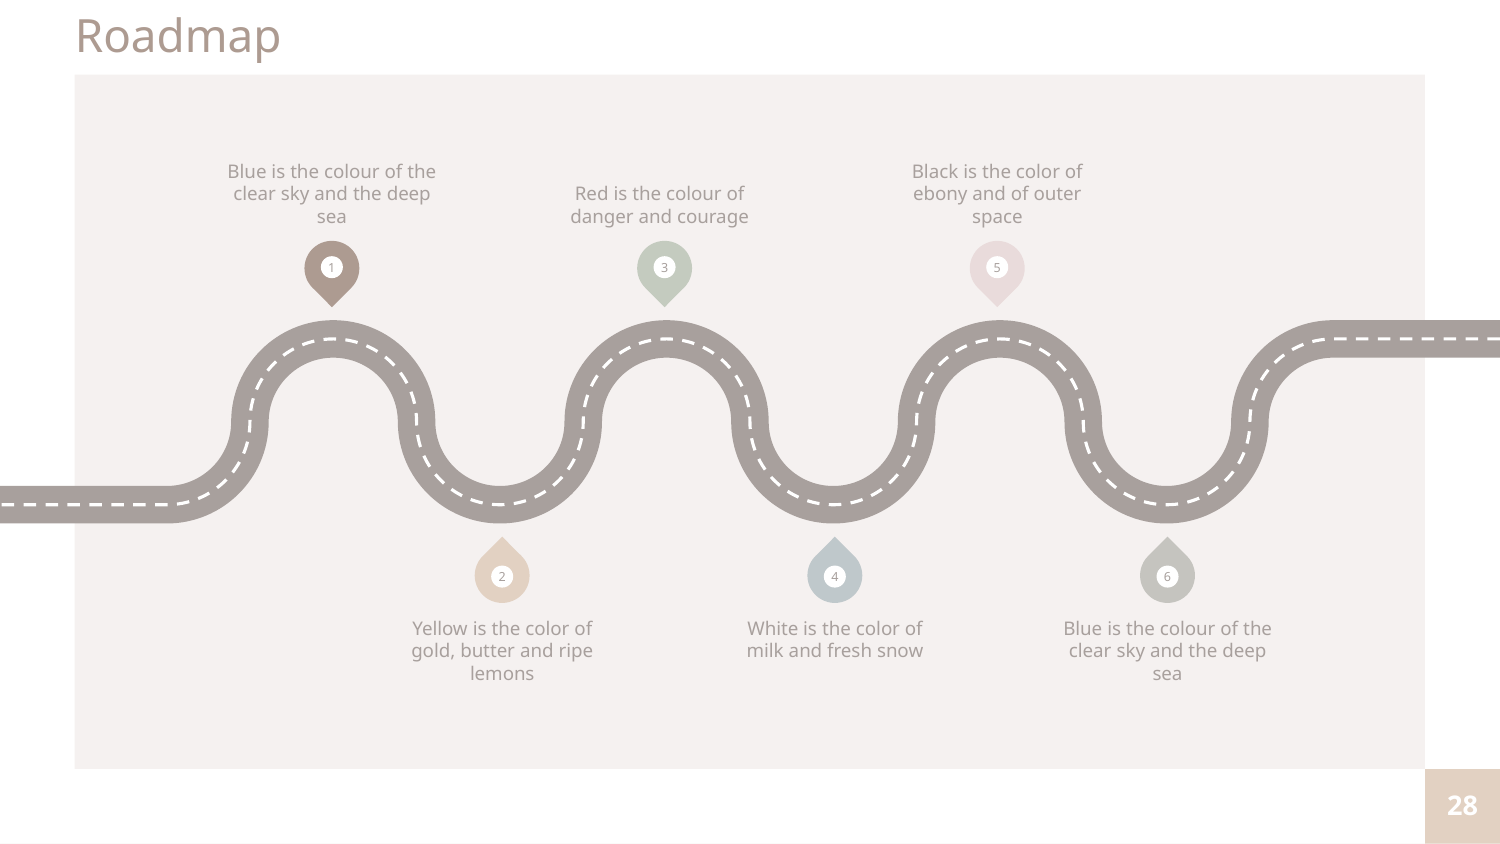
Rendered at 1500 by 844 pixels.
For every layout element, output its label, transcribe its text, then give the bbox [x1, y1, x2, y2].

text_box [463, 536, 542, 615]
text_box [625, 229, 704, 308]
text_box Yellow is the color of gold, butter and ripe lemons [396, 616, 608, 704]
text_box Red is the colour of danger and courage [553, 139, 765, 228]
text_box [0, 338, 1500, 505]
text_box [292, 229, 371, 308]
slide_number 28 [1425, 769, 1500, 844]
text_box Black is the color of ebony and of outer space [891, 139, 1103, 228]
text_box Blue is the colour of the clear sky and the deep sea [1062, 616, 1273, 704]
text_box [795, 536, 874, 615]
text_box Blue is the colour of the clear sky and the deep sea [226, 139, 438, 228]
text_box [958, 229, 1037, 308]
text_box White is the color of milk and fresh snow [729, 616, 941, 704]
title Roadmap [74, 0, 1426, 75]
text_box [1128, 536, 1207, 615]
